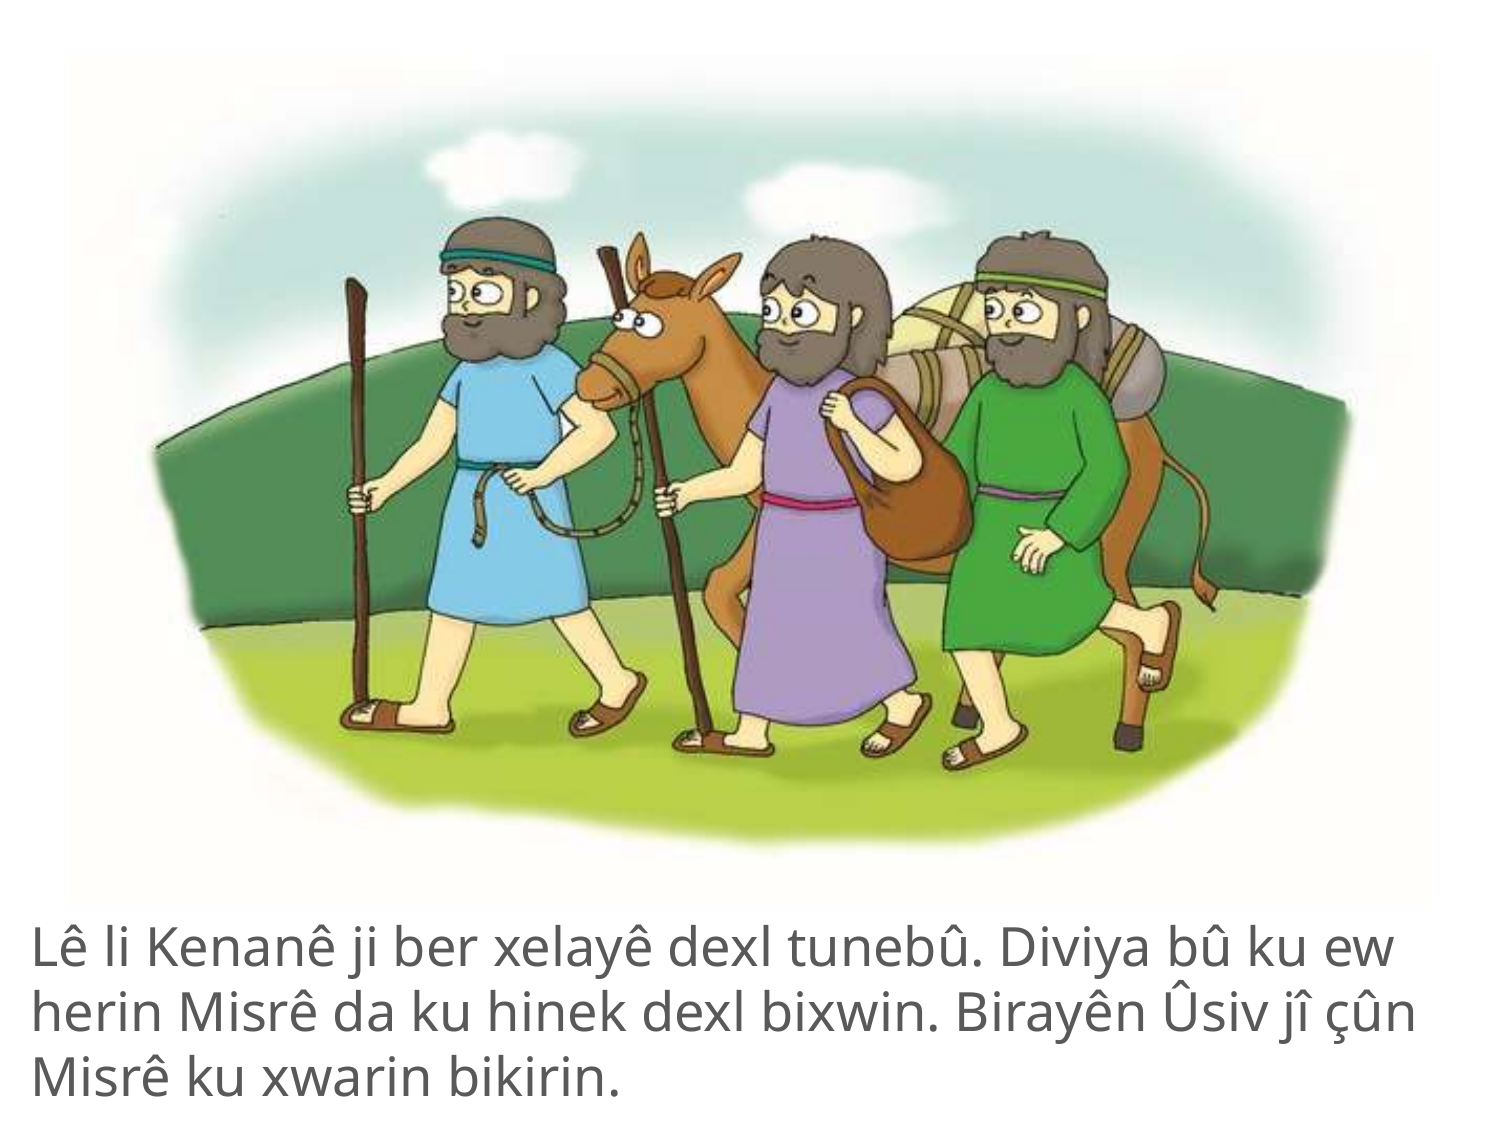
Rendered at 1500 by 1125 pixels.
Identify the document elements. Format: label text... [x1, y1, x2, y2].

picture [67, 54, 1433, 906]
text_box Lê li Kenanê ji ber xelayê dexl tunebû. Diviya bû ku ew herin Misrê da ku hinek dexl bixwin. Birayên Ûsiv jî çûn Misrê ku xwarin bikirin. [15, 905, 1500, 1115]
